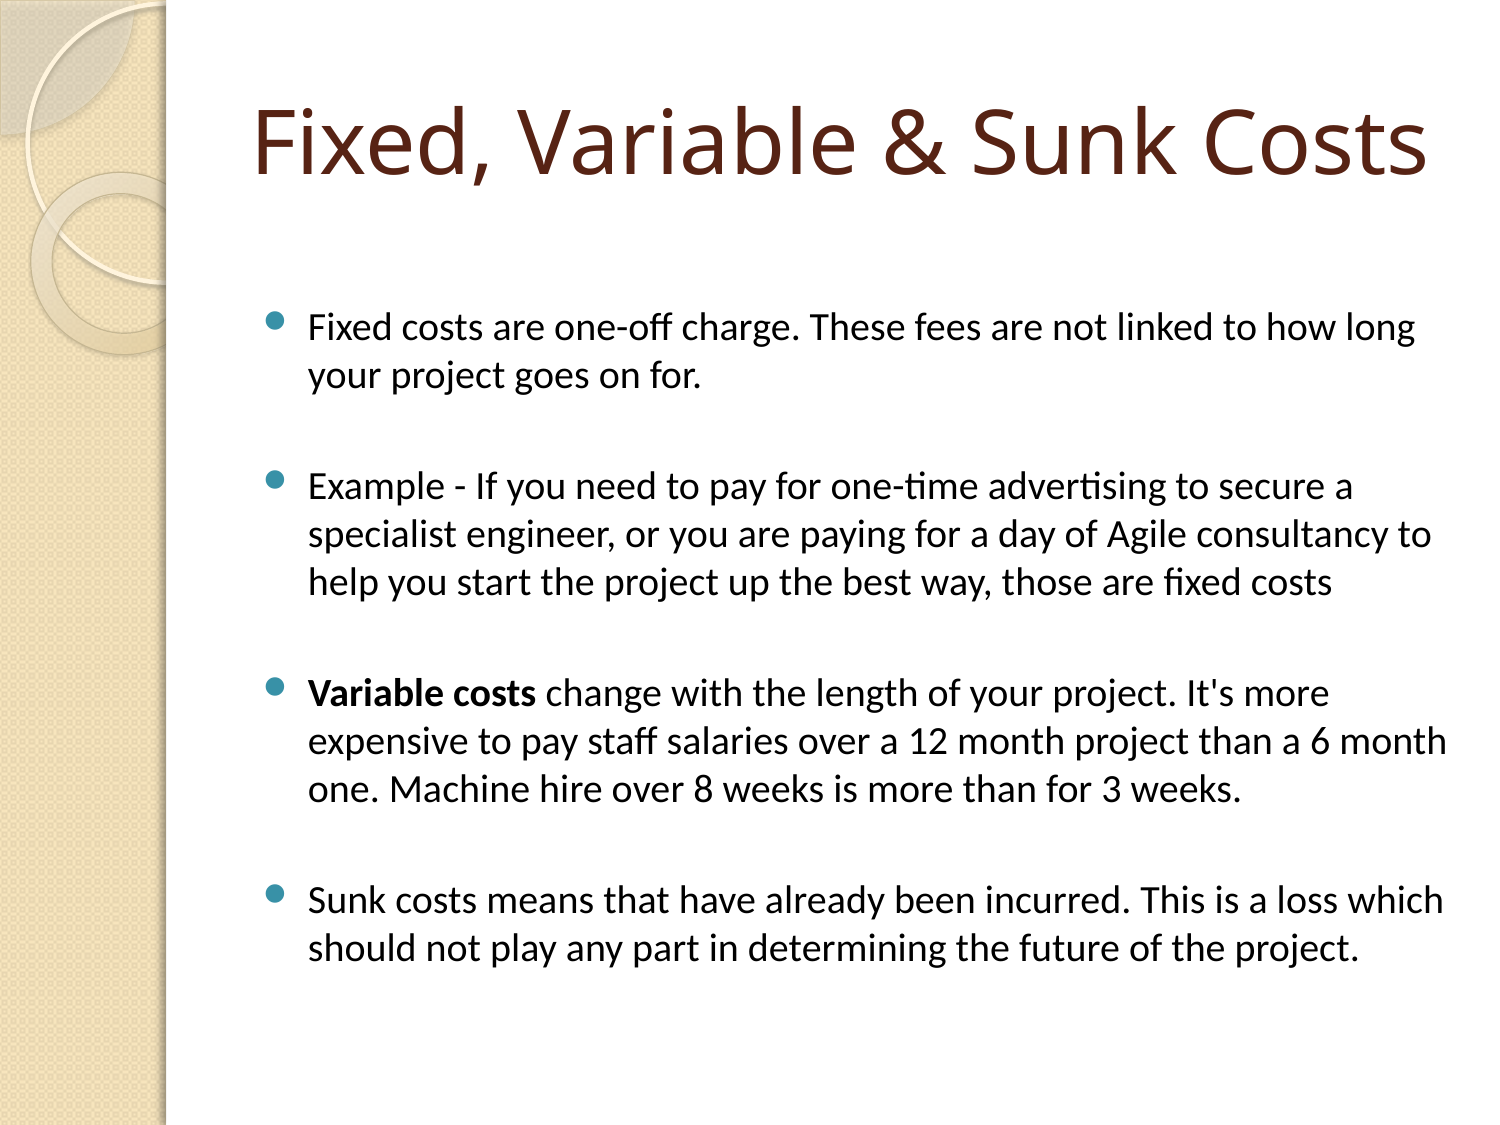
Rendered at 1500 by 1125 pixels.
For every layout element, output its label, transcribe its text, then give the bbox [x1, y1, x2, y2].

list Fixed costs are one-off charge. These fees are not linked to how long your project goes on for. Example - If you need to pay for one-time advertising to secure a specialist engineer, or you are paying for a day of Agile consultancy to help you start the project up the best way, those are fixed costs Variable costs change with the length of your project. It's more expensive to pay staff salaries over a 12 month project than a 6 month one. Machine hire over 8 weeks is more than for 3 weeks. Sunk costs means that have already been incurred. This is a loss which should not play any part in determining the future of the project. [235, 237, 1466, 1025]
title Fixed, Variable & Sunk Costs [235, 45, 1466, 233]
